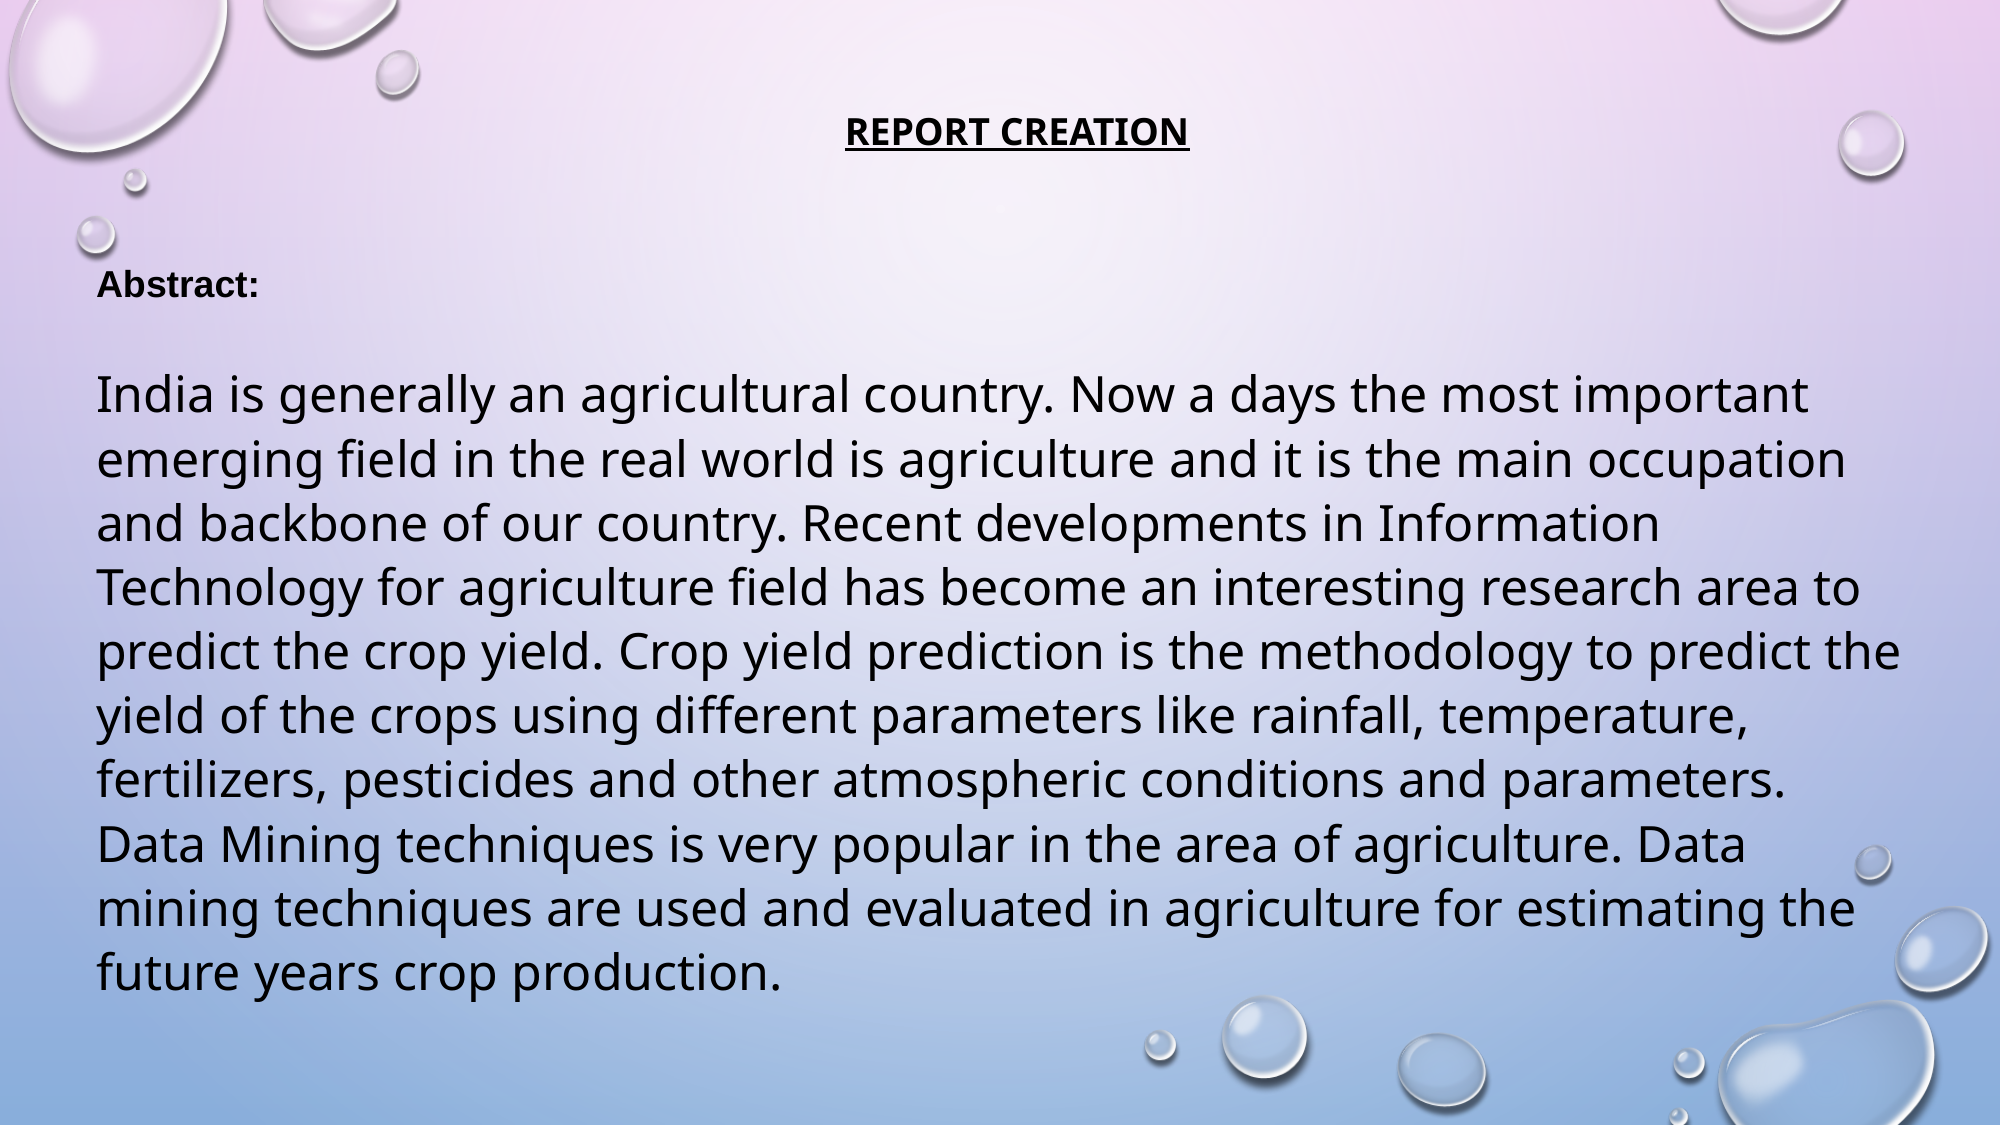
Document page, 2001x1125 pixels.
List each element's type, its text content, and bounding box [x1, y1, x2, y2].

text_box REPORT CREATION [313, 100, 1519, 161]
text_box Abstract: India is generally an agricultural country. Now a days the most important emerging field in the real world is agriculture and it is the main occupation and backbone of our country. Recent developments in Information Technology for agriculture field has become an interesting research area to predict the crop yield. Crop yield prediction is the methodology to predict the yield of the crops using different parameters like rainfall, temperature, fertilizers, pesticides and other atmospheric conditions and parameters. Data Mining techniques is very popular in the area of agriculture. Data mining techniques are used and evaluated in agriculture for estimating the future years crop production. [81, 249, 1919, 1073]
picture [0, 0, 2000, 1125]
